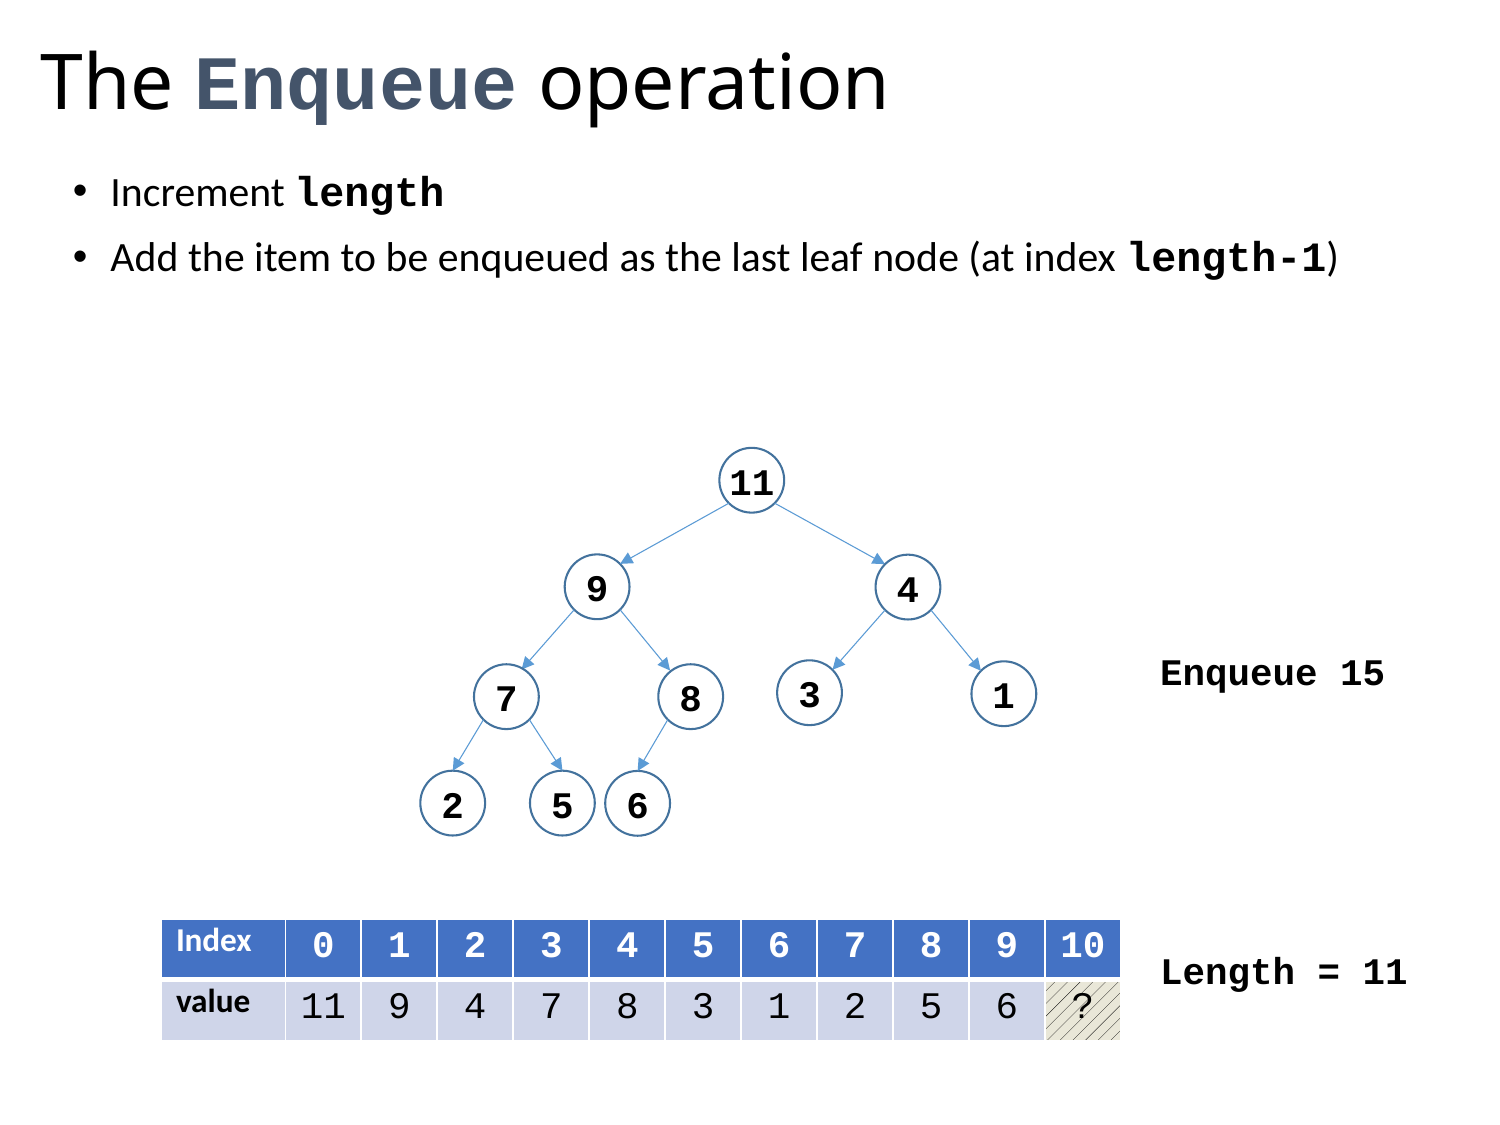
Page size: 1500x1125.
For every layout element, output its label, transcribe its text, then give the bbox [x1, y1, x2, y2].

table_cell 8 [590, 982, 664, 1040]
table_cell 4 [438, 982, 512, 1040]
table_cell 7 [514, 982, 588, 1040]
table_cell 1 [742, 982, 816, 1040]
table_header 10 [1046, 920, 1120, 977]
table_header Index [162, 920, 285, 977]
text_box Length = 11 [1145, 940, 1424, 1000]
table_header 7 [818, 920, 892, 977]
title The Enqueue operation [25, 26, 1469, 138]
table_cell 3 [666, 982, 740, 1040]
table_cell 2 [818, 982, 892, 1040]
table_header 6 [742, 920, 816, 977]
table_cell ? [1046, 982, 1120, 1040]
table_header 8 [894, 920, 968, 977]
table_header 2 [438, 920, 512, 977]
table_cell value [162, 982, 285, 1040]
table_header 5 [666, 920, 740, 977]
text_box Enqueue 15 [1145, 640, 1424, 701]
table_cell 6 [970, 982, 1044, 1040]
table_cell 5 [894, 982, 968, 1040]
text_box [420, 447, 1037, 836]
table_cell 9 [362, 982, 436, 1040]
table_header 1 [362, 920, 436, 977]
table_cell 11 [286, 982, 360, 1040]
table_header 4 [590, 920, 664, 977]
table_header 9 [970, 920, 1044, 977]
list Increment length Add the item to be enqueued as the last leaf node (at index length-1) [57, 162, 1468, 514]
table_header 3 [514, 920, 588, 977]
table_header 0 [286, 920, 360, 977]
